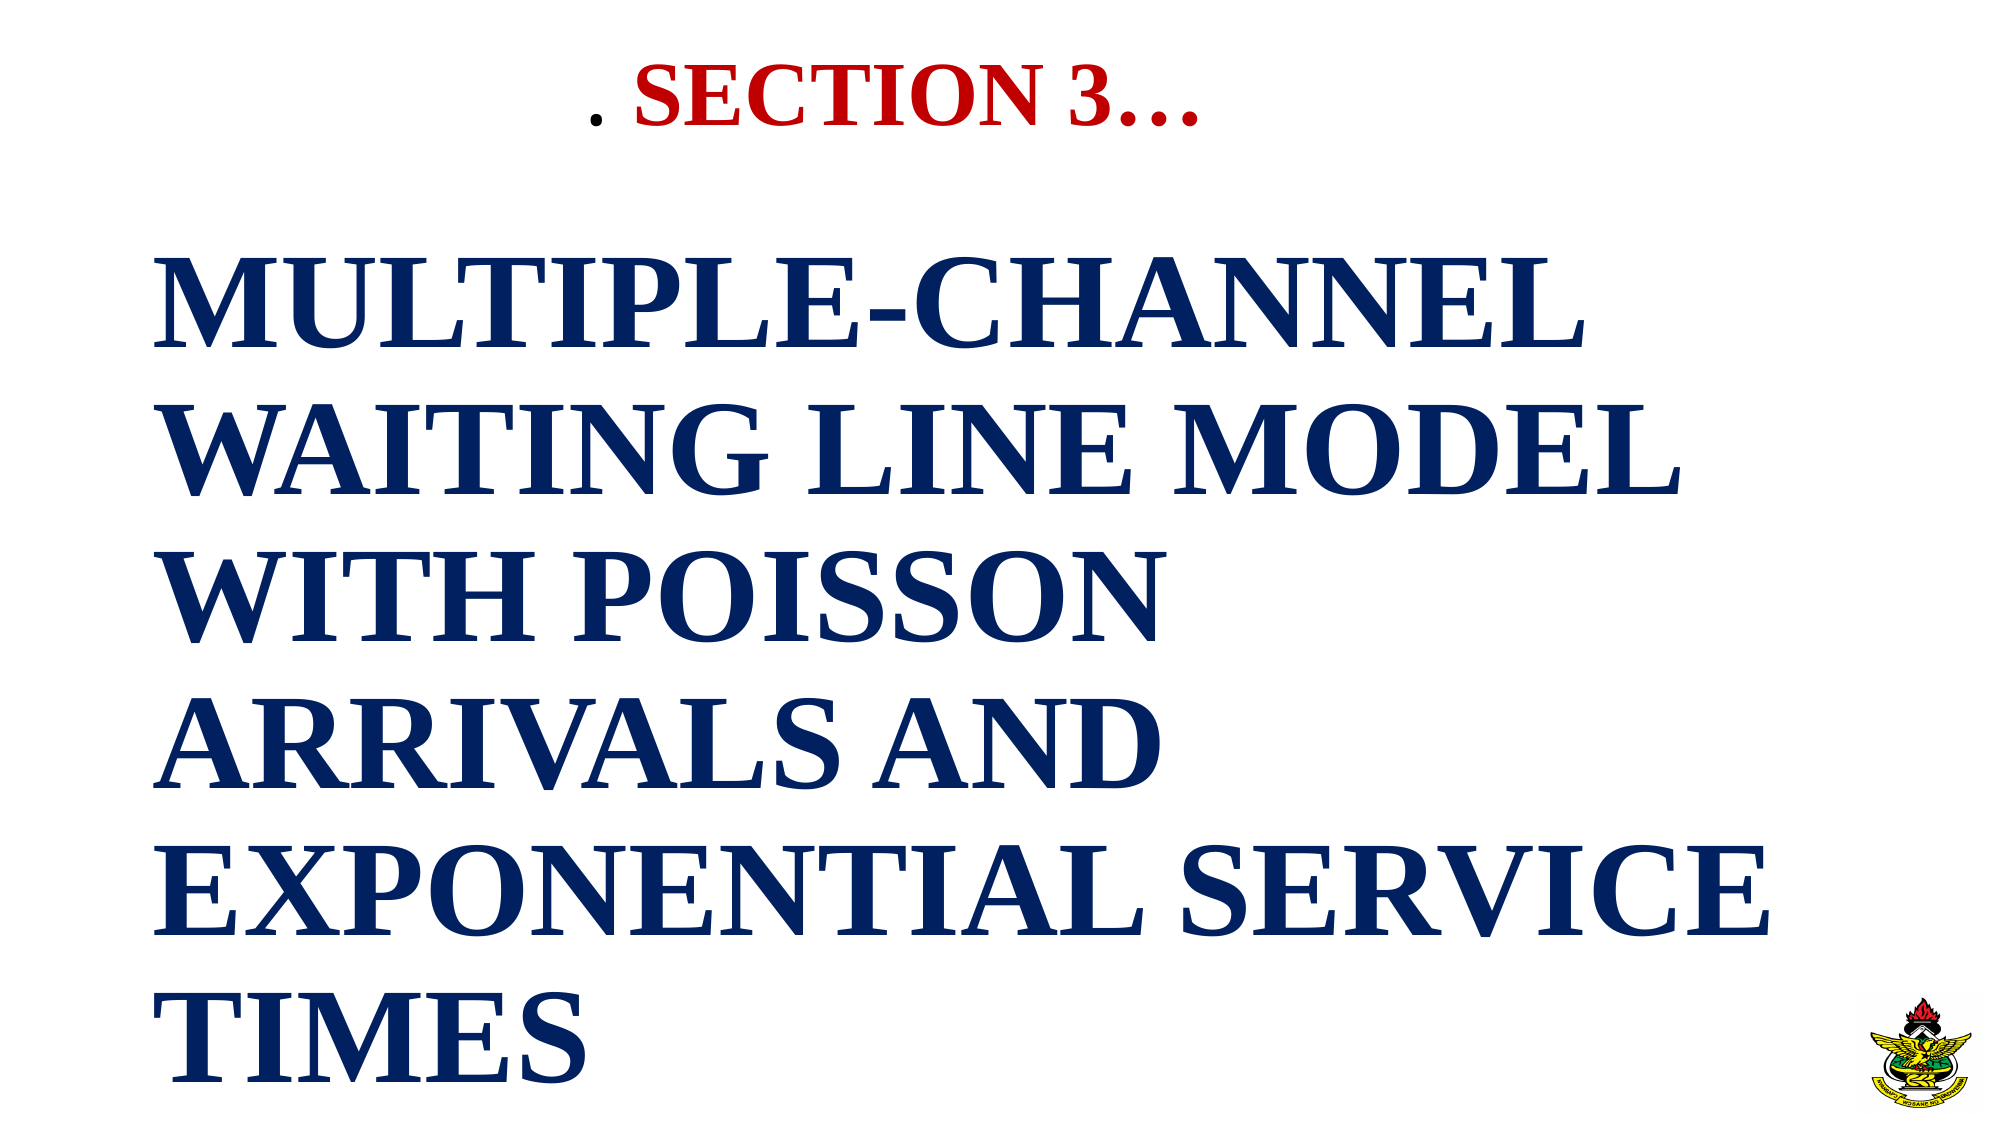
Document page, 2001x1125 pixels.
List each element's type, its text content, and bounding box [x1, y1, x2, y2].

title . SECTION 3… [137, 0, 1654, 191]
picture [1857, 990, 1982, 1115]
list MULTIPLE-CHANNEL WAITING LINE MODEL WITH POISSON ARRIVALS AND EXPONENTIAL SERVICE TIMES [137, 223, 1863, 1125]
